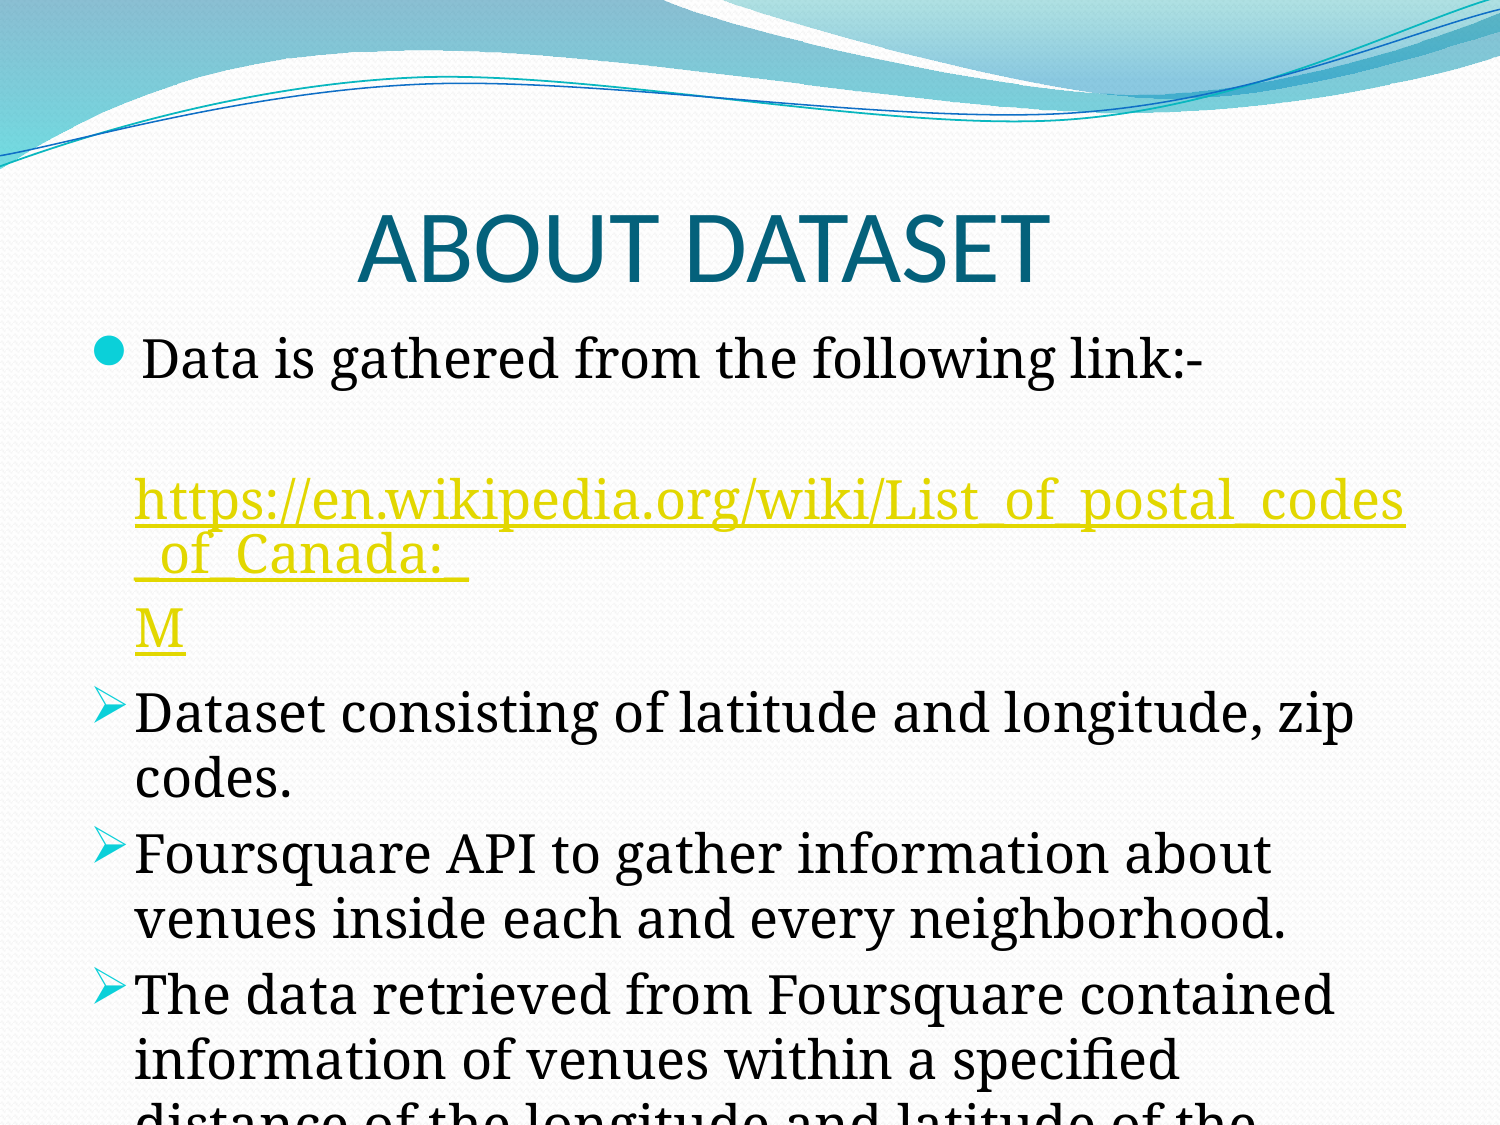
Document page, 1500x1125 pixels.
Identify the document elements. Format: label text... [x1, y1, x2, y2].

list Data is gathered from the following link:- https://en.wikipedia.org/wiki/List_of_postal_codes_of_Canada:_M Dataset consisting of latitude and longitude, zip codes. Foursquare API to gather information about venues inside each and every neighborhood. The data retrieved from Foursquare contained information of venues within a specified distance of the longitude and latitude of the postcodes. [75, 317, 1425, 1038]
title ABOUT DATASET [75, 115, 1425, 303]
